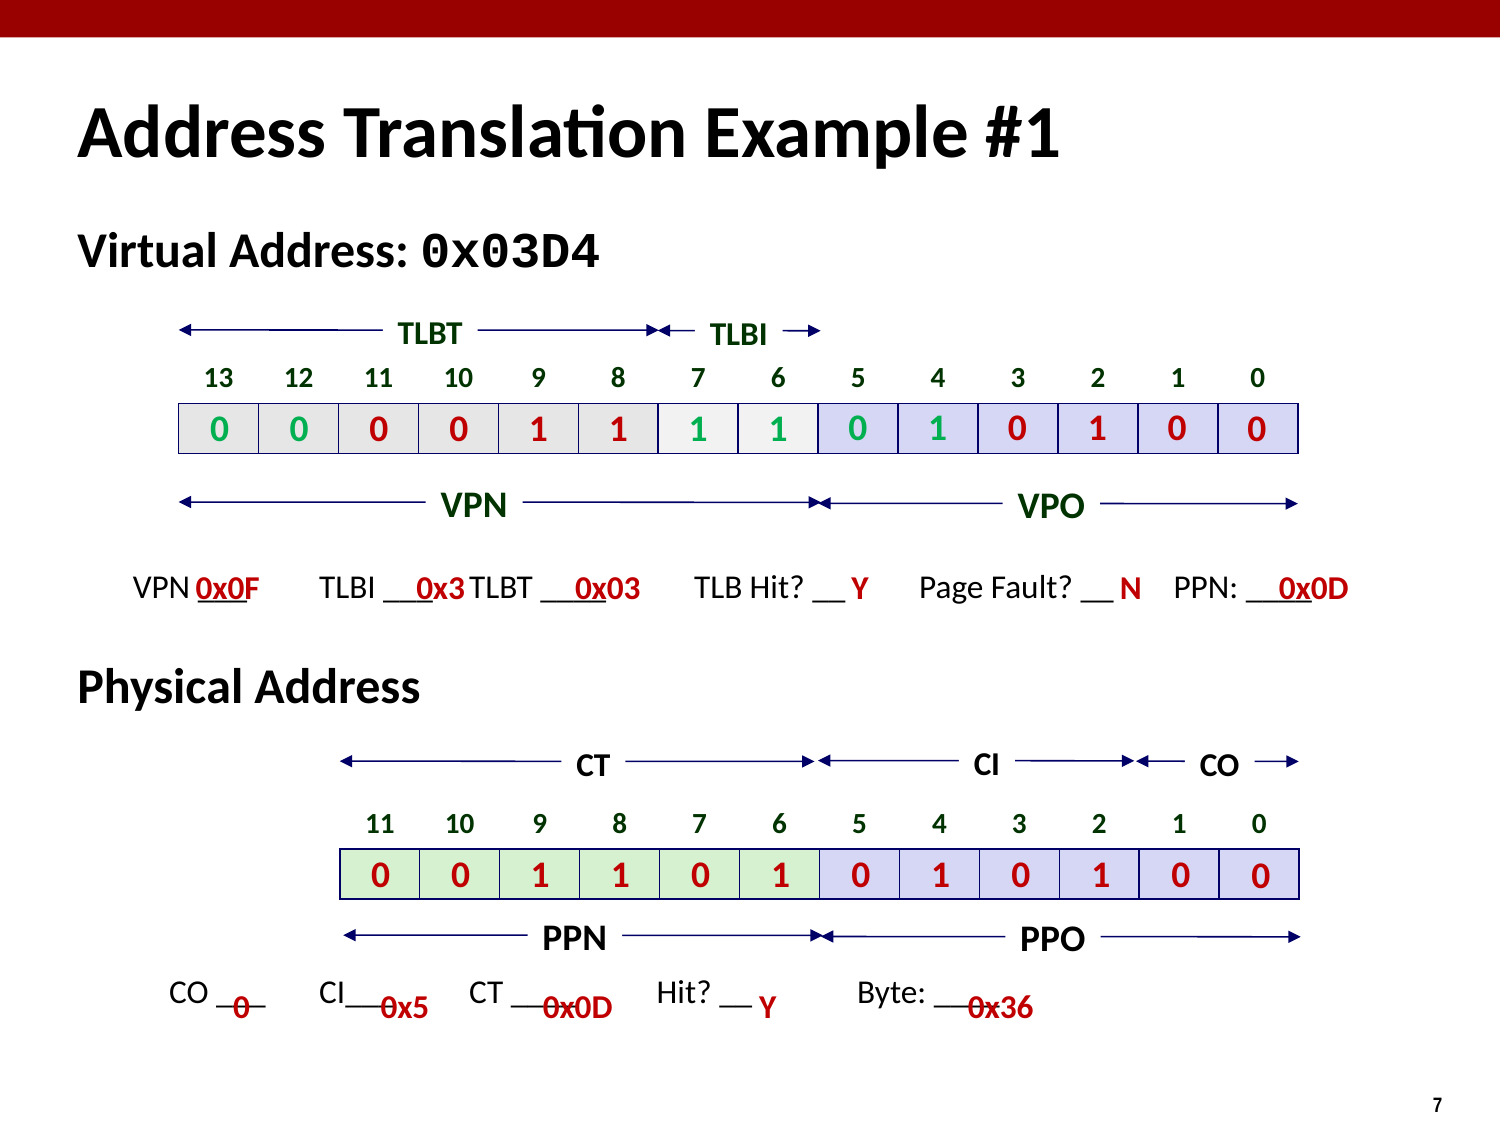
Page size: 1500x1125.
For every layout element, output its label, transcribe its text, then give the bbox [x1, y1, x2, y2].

text_box 5 [818, 353, 898, 404]
text_box [396, 404, 418, 454]
text_box [338, 404, 361, 454]
text_box 1 [920, 401, 955, 457]
text_box [556, 404, 578, 454]
text_box [738, 404, 760, 454]
text_box 1 [1139, 801, 1219, 846]
text_box [636, 404, 658, 454]
text_box [898, 404, 920, 454]
text_box 0 [1217, 353, 1298, 404]
text_box [476, 404, 498, 454]
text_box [828, 912, 1301, 968]
text_box 1 [760, 401, 796, 457]
text_box 4 [898, 353, 978, 404]
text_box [817, 739, 1135, 791]
text_box 0 [840, 401, 875, 457]
text_box [1058, 404, 1080, 454]
text_box [418, 404, 441, 454]
text_box 10 [419, 801, 499, 846]
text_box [1136, 740, 1299, 792]
text_box [578, 404, 601, 454]
text_box 0x0D [535, 983, 621, 1034]
text_box 0 [1000, 401, 1035, 457]
text_box 3 [978, 353, 1058, 404]
text_box [1275, 404, 1298, 454]
text_box 2 [1058, 353, 1137, 404]
text_box TLBI [694, 310, 783, 360]
text_box TLBT [382, 309, 478, 360]
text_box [178, 478, 822, 534]
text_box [342, 911, 824, 967]
text_box N [1112, 563, 1150, 615]
text_box 8 [579, 801, 659, 846]
text_box [178, 404, 202, 454]
text_box 7 [659, 801, 739, 846]
text_box 13 [178, 353, 258, 404]
text_box Virtual Address: 0x03D4 VPN ___ TLBI ___ TLBT ____ TLB Hit? __ Page Fault? __ PPN: ____ Physical Address CO ___ CI___ CT ____ Hit? __ Byte: ____ [62, 224, 1426, 1100]
text_box 6 [739, 798, 819, 846]
text_box [658, 404, 680, 454]
text_box [1195, 404, 1217, 454]
text_box [783, 324, 821, 337]
text_box 0x0F [188, 563, 268, 615]
text_box [716, 404, 738, 454]
text_box Y [843, 563, 877, 615]
text_box 9 [498, 353, 578, 404]
text_box 7 [658, 353, 738, 404]
text_box [339, 849, 360, 899]
text_box 0x3 [408, 563, 473, 615]
text_box 5 [819, 798, 899, 846]
text_box [317, 404, 338, 454]
text_box 3 [979, 798, 1059, 846]
text_box 0x0D [1271, 563, 1357, 615]
text_box [1035, 404, 1058, 454]
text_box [825, 479, 1299, 535]
text_box 10 [418, 353, 498, 404]
text_box [237, 404, 258, 454]
text_box 0 [361, 401, 396, 457]
text_box 1 [601, 401, 636, 457]
text_box 0x36 [960, 983, 1042, 1034]
text_box 11 [339, 800, 419, 849]
text_box 0x5 [372, 983, 437, 1034]
text_box 0 [1159, 401, 1195, 457]
text_box Y [751, 983, 784, 1034]
text_box 0 [1239, 401, 1275, 457]
text_box [178, 323, 382, 337]
text_box [955, 404, 978, 454]
text_box 1 [680, 401, 716, 457]
text_box 8 [578, 353, 658, 404]
text_box [1137, 404, 1159, 454]
text_box [818, 404, 840, 454]
text_box [258, 404, 282, 454]
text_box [339, 740, 815, 792]
text_box 0x03 [567, 563, 649, 615]
text_box 4 [899, 798, 979, 846]
text_box 0 [441, 401, 476, 457]
text_box 0 [225, 983, 258, 1034]
text_box [875, 404, 898, 454]
title Address Translation Example #1 [62, 80, 1268, 176]
text_box 0 [1219, 799, 1300, 849]
text_box [978, 404, 1000, 454]
text_box [498, 404, 521, 454]
text_box [478, 323, 659, 337]
text_box 1 [521, 401, 556, 457]
text_box [796, 404, 818, 454]
text_box 0 [282, 401, 317, 457]
text_box [1115, 404, 1137, 454]
text_box 12 [258, 353, 338, 404]
text_box [658, 324, 694, 337]
text_box 1 [1137, 353, 1217, 404]
text_box [1217, 404, 1239, 454]
text_box 0 [202, 401, 237, 457]
text_box 1 [1080, 401, 1115, 457]
text_box [1281, 849, 1300, 899]
text_box 9 [499, 801, 579, 846]
text_box 11 [338, 353, 418, 404]
text_box 2 [1059, 798, 1139, 846]
text_box 6 [738, 353, 818, 404]
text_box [363, 848, 1279, 905]
